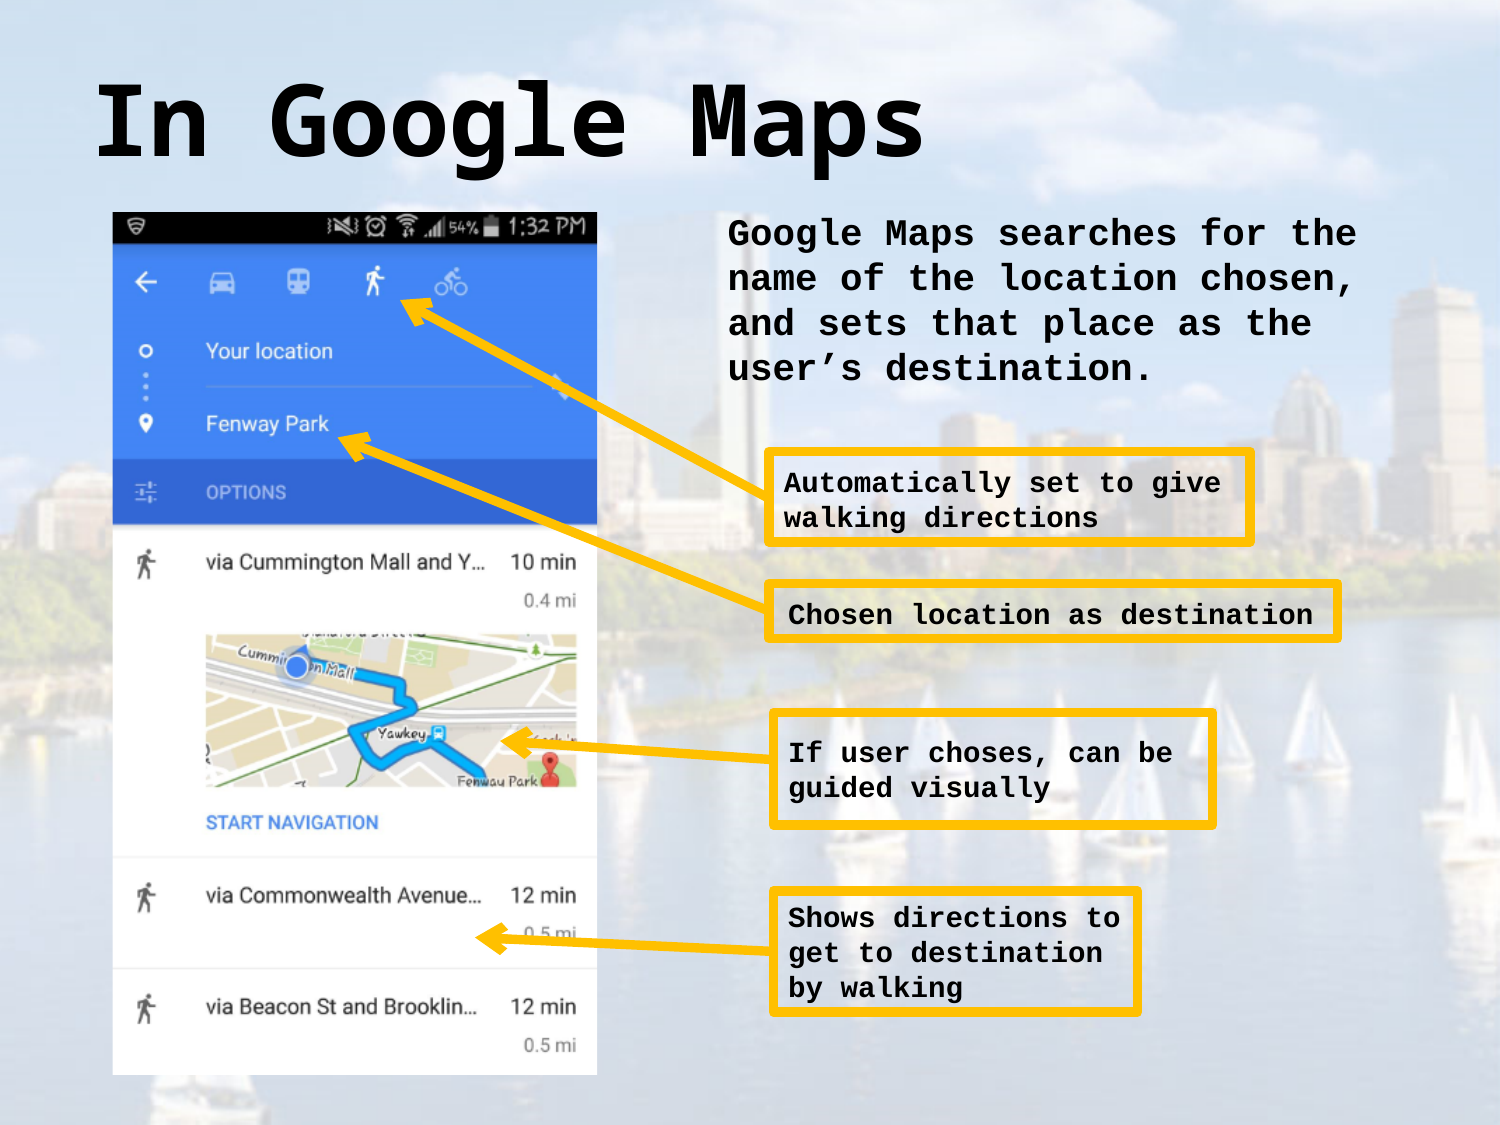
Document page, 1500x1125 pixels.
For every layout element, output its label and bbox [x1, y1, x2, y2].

text_box [499, 740, 774, 760]
picture [0, 0, 1500, 1125]
text_box [474, 937, 774, 952]
text_box [337, 437, 770, 612]
text_box [399, 299, 770, 437]
